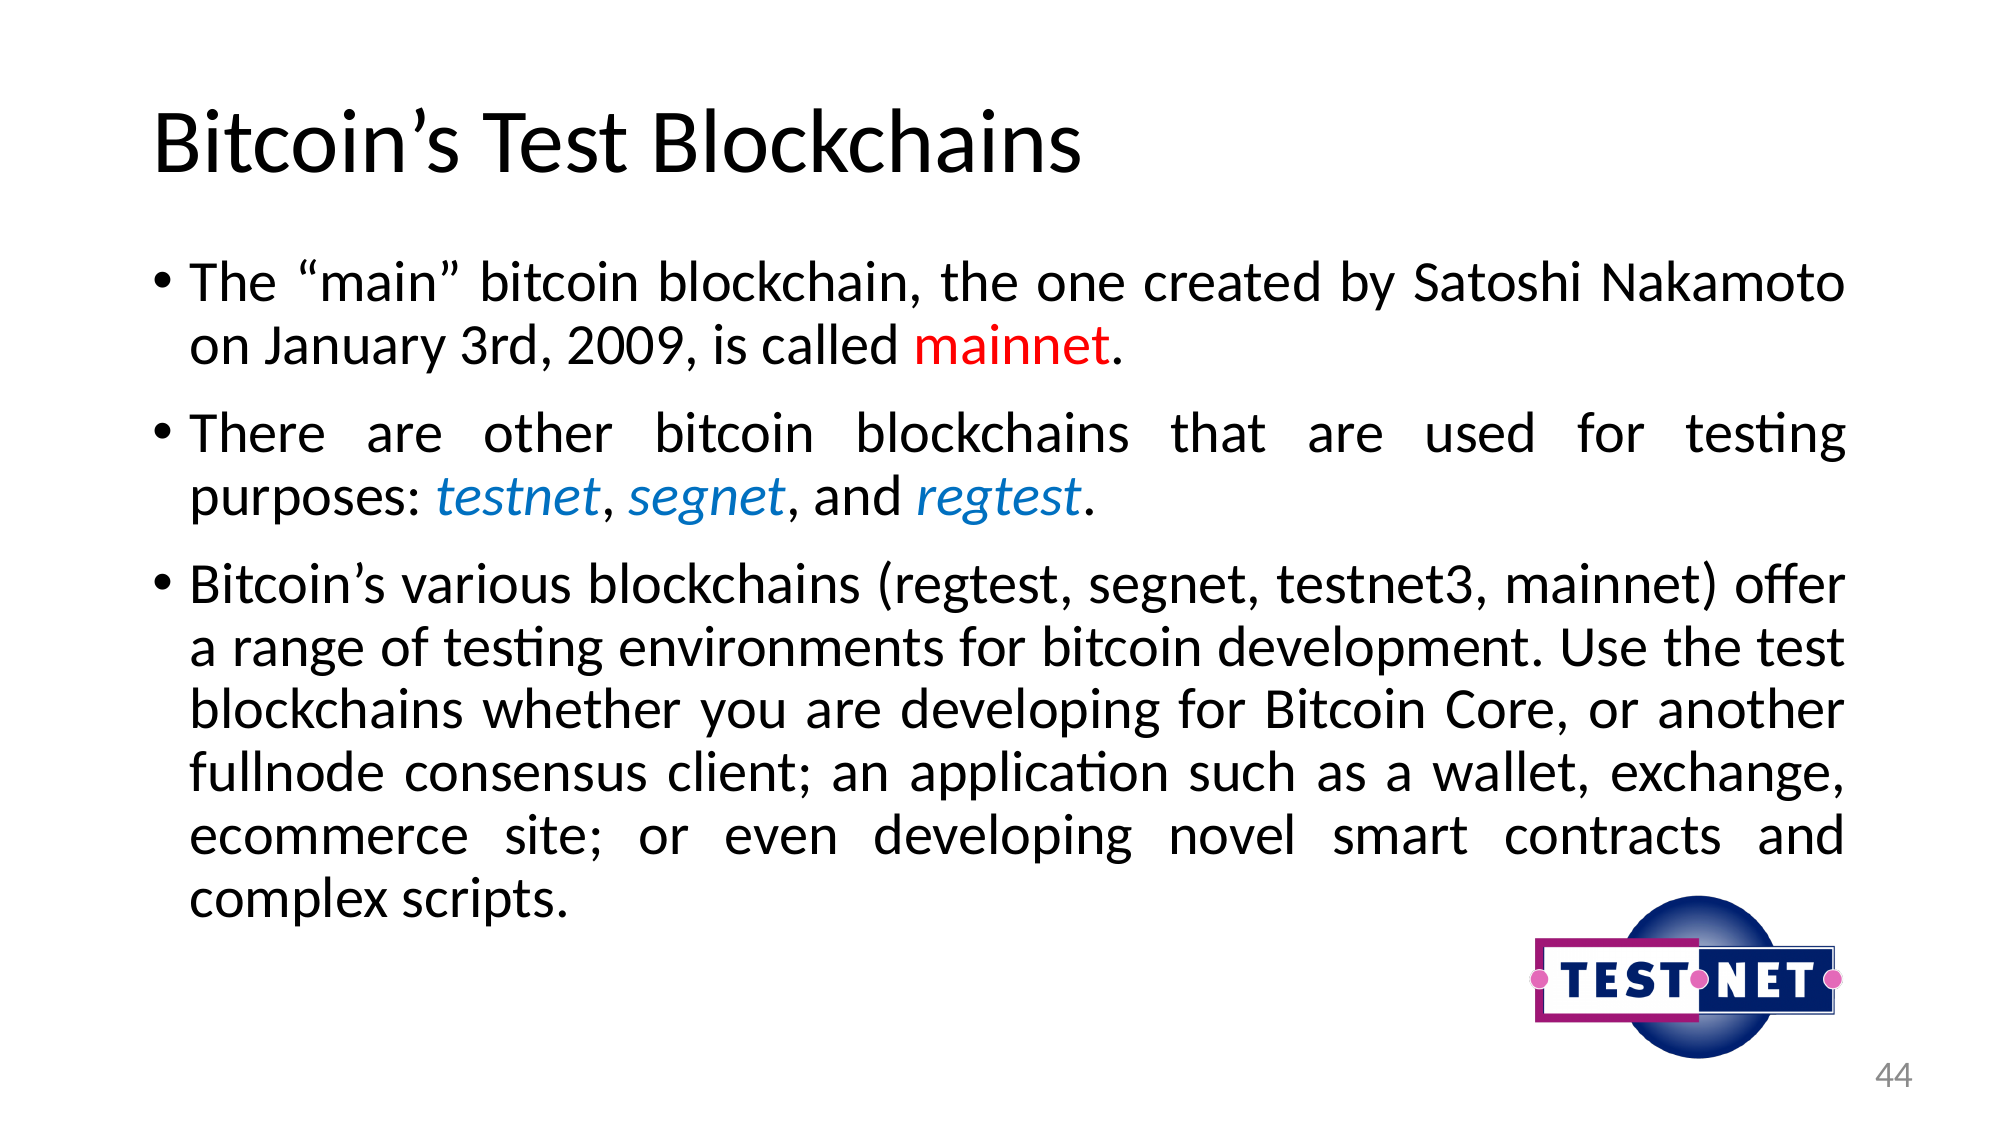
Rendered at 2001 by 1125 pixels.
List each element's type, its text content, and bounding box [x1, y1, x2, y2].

title Bitcoin’s Test Blockchains [137, 59, 1863, 227]
slide_number 44 [1477, 1042, 1928, 1103]
list The “main” bitcoin blockchain, the one created by Satoshi Nakamoto on January 3rd, 2009, is called mainnet. There are other bitcoin blockchains that are used for testing purposes: testnet, segnet, and regtest. Bitcoin’s various blockchains (regtest, segnet, testnet3, mainnet) offer a range of testing environments for bitcoin development. Use the test blockchains whether you are developing for Bitcoin Core, or another fullnode consensus client; an application such as a wallet, exchange, ecommerce site; or even developing novel smart contracts and complex scripts. [137, 244, 1863, 1014]
picture [1509, 888, 1863, 1066]
